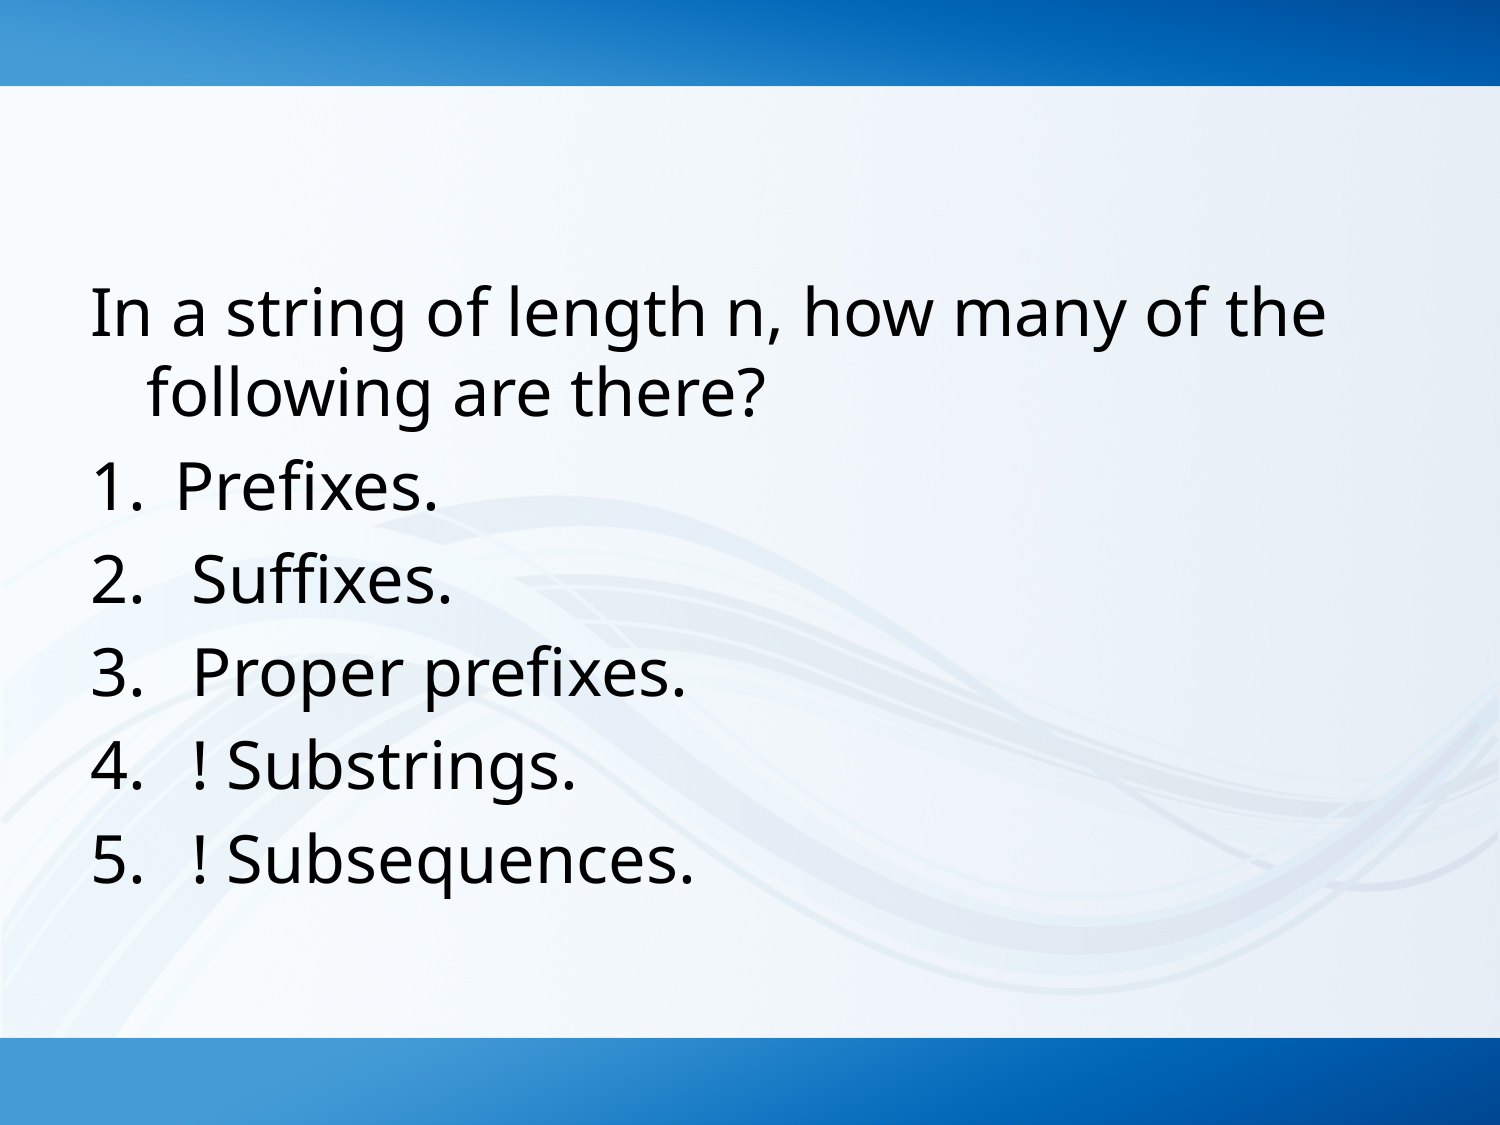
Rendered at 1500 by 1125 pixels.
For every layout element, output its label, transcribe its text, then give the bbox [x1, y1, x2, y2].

list In a string of length n, how many of the following are there? Prefixes. Suffixes. Proper prefixes. ! Substrings. ! Subsequences. [75, 262, 1425, 1005]
picture [0, 0, 1500, 1125]
